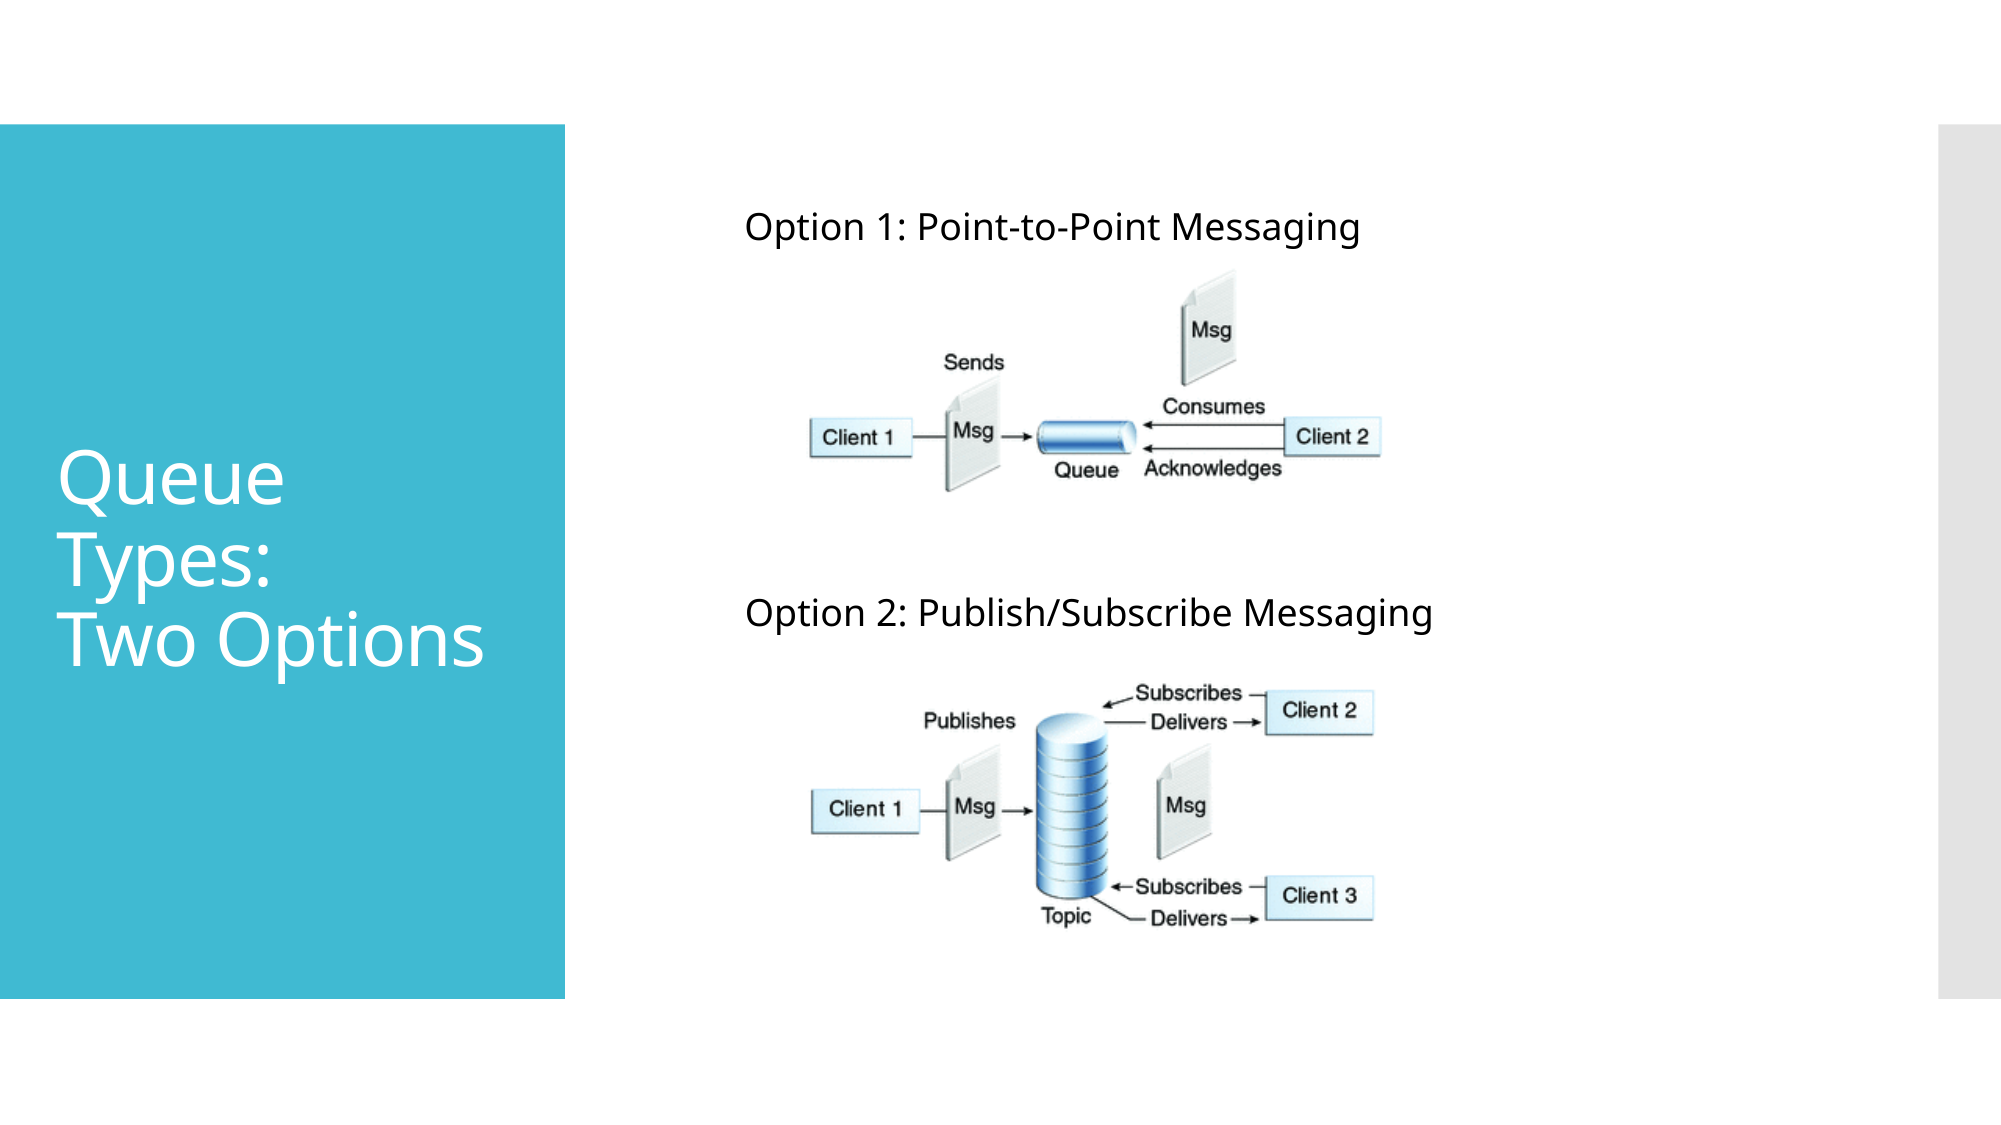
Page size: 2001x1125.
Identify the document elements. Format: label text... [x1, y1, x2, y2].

text_box Option 1: Point-to-Point Messaging [729, 195, 1459, 256]
title Queue Types: Two Options [41, 184, 525, 940]
picture [801, 676, 1385, 940]
picture [801, 257, 1390, 500]
text_box Option 2: Publish/Subscribe Messaging [730, 581, 1459, 642]
